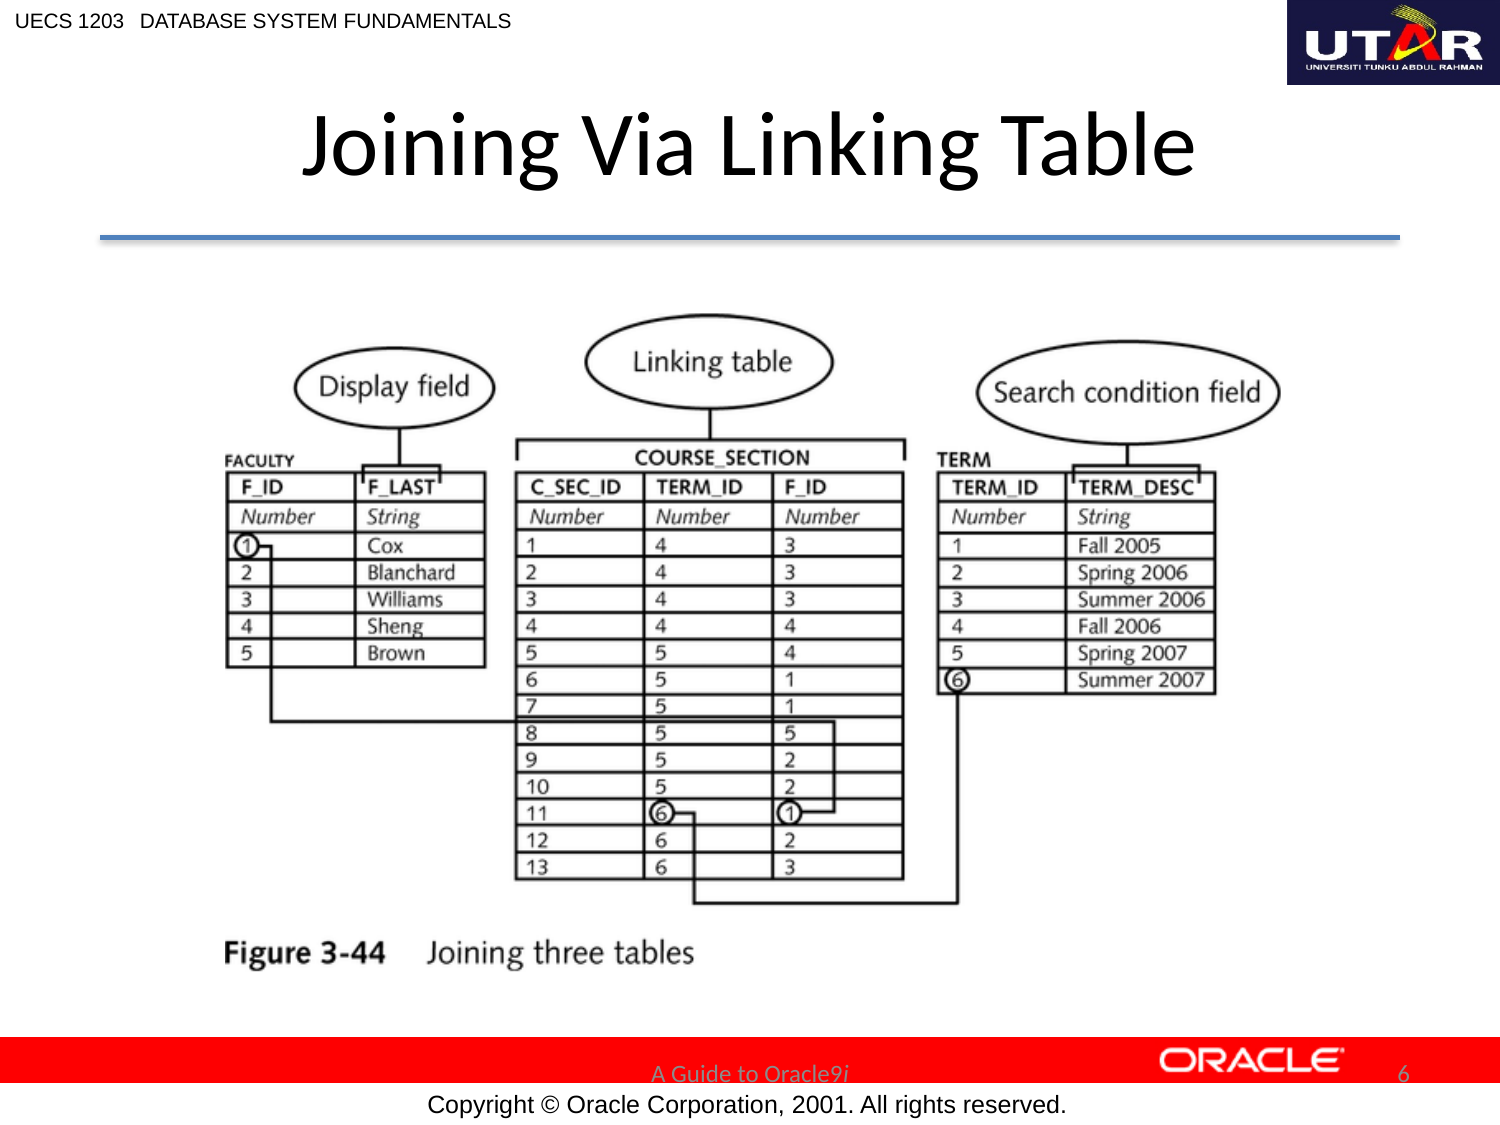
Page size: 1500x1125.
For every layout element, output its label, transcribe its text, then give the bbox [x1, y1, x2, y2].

slide_number 6 [1074, 1042, 1425, 1103]
picture [224, 312, 1281, 987]
title Joining Via Linking Table [74, 44, 1426, 233]
footer A Guide to Oracle9i [512, 1042, 988, 1103]
picture [1287, 0, 1500, 85]
